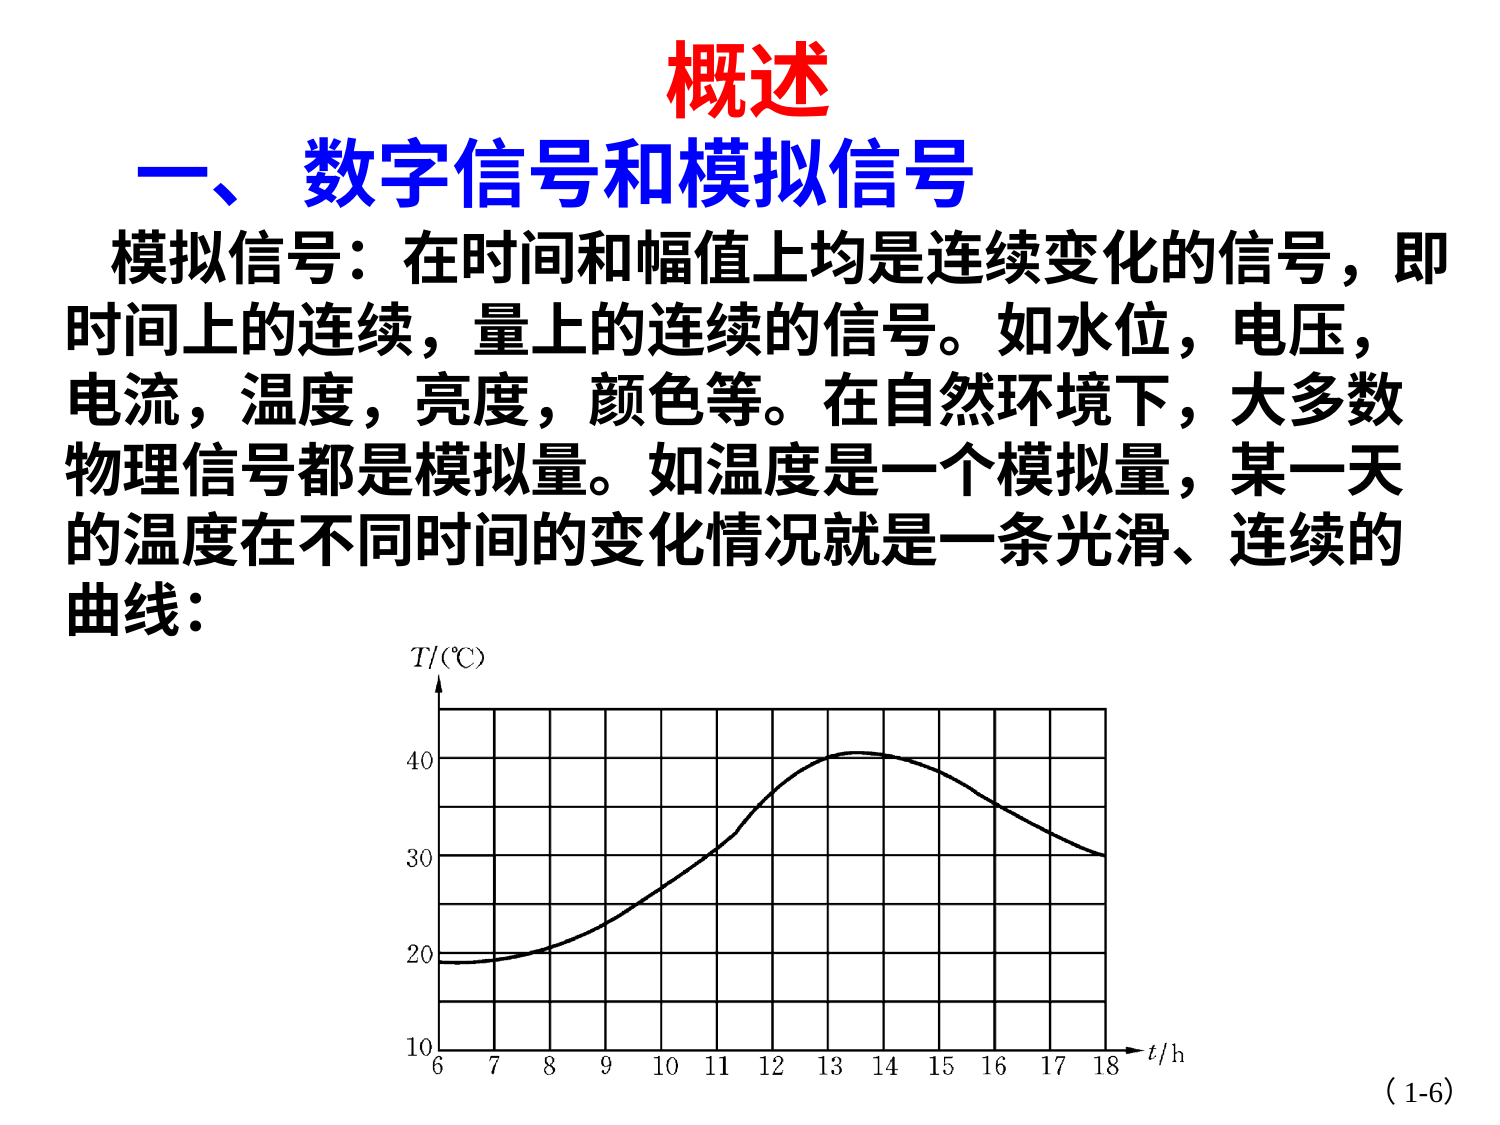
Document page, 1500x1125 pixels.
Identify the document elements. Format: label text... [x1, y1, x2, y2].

text_box 一、 数字信号和模拟信号 [120, 118, 1169, 224]
slide_number （1-6） [1175, 1065, 1488, 1125]
picture [407, 641, 1184, 1075]
text_box 模拟信号：在时间和幅值上均是连续变化的信号，即时间上的连续，量上的连续的信号。如水位，电压，电流，温度，亮度，颜色等。在自然环境下，大多数物理信号都是模拟量。如温度是一个模拟量，某一天的温度在不同时间的变化情况就是一条光滑、连续的曲线： [64, 212, 1459, 643]
text_box 概述 [87, 28, 1410, 129]
